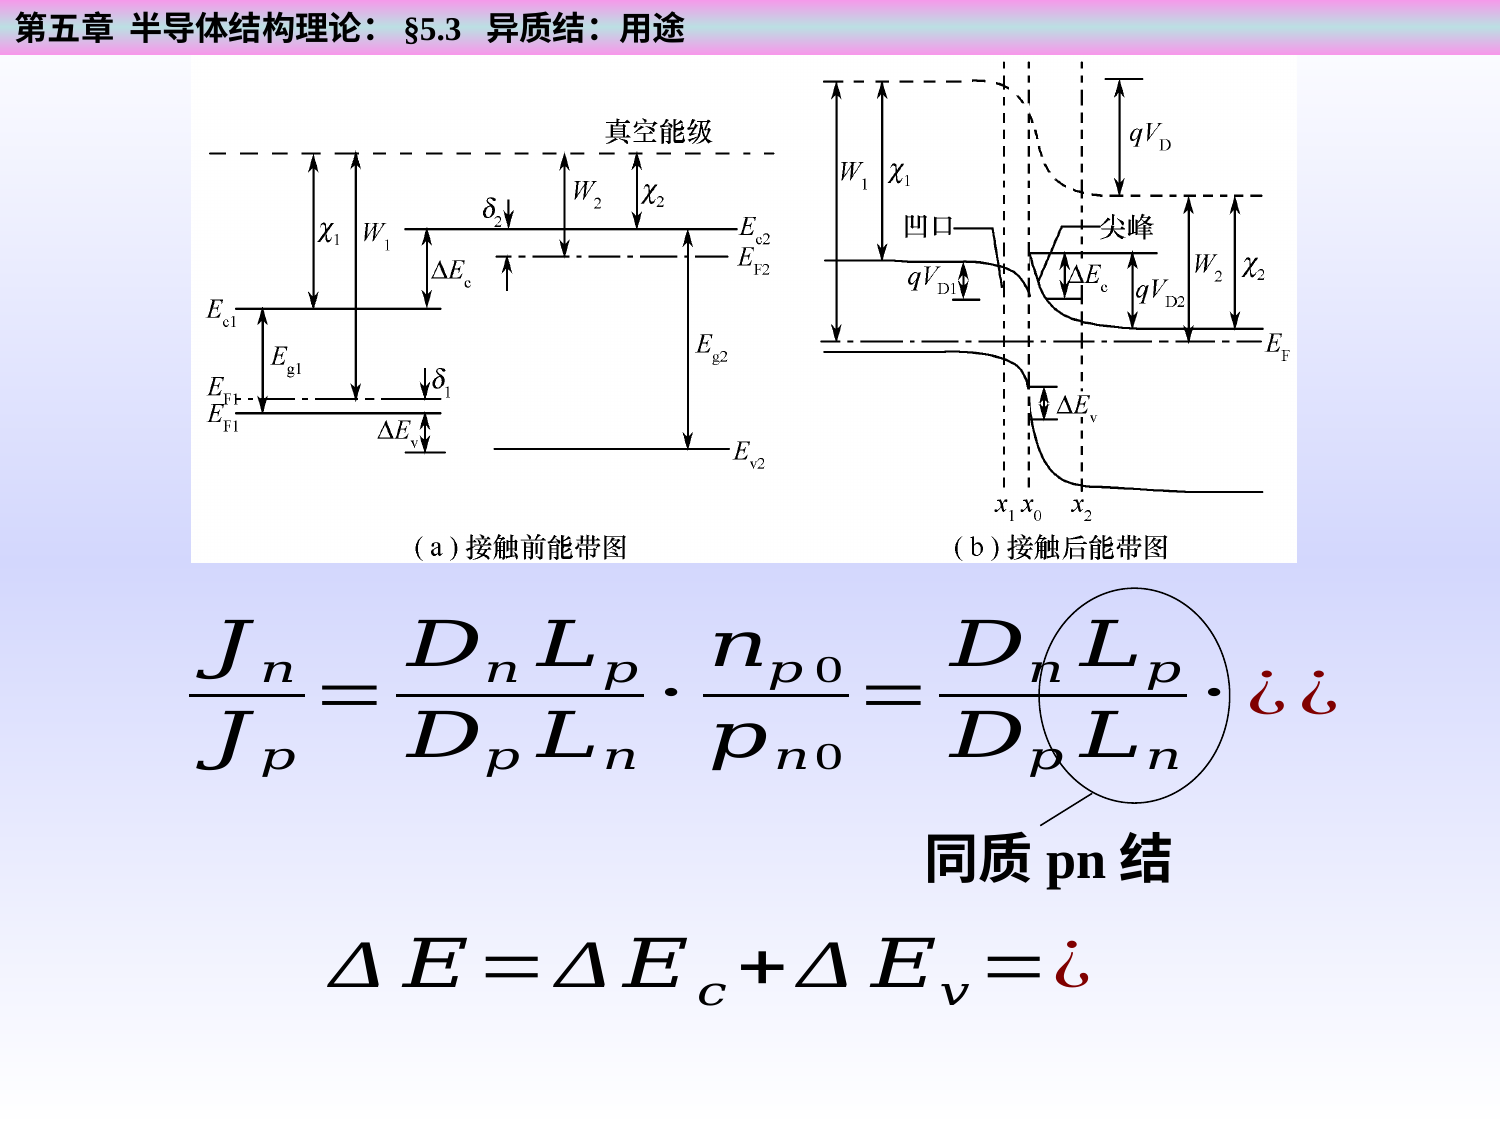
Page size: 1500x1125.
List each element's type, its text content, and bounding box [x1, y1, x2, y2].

text_box 第五章 半导体结构理论：§5.3 异质结：用途 [0, 0, 1500, 55]
picture [191, 46, 1297, 563]
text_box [907, 587, 1231, 899]
